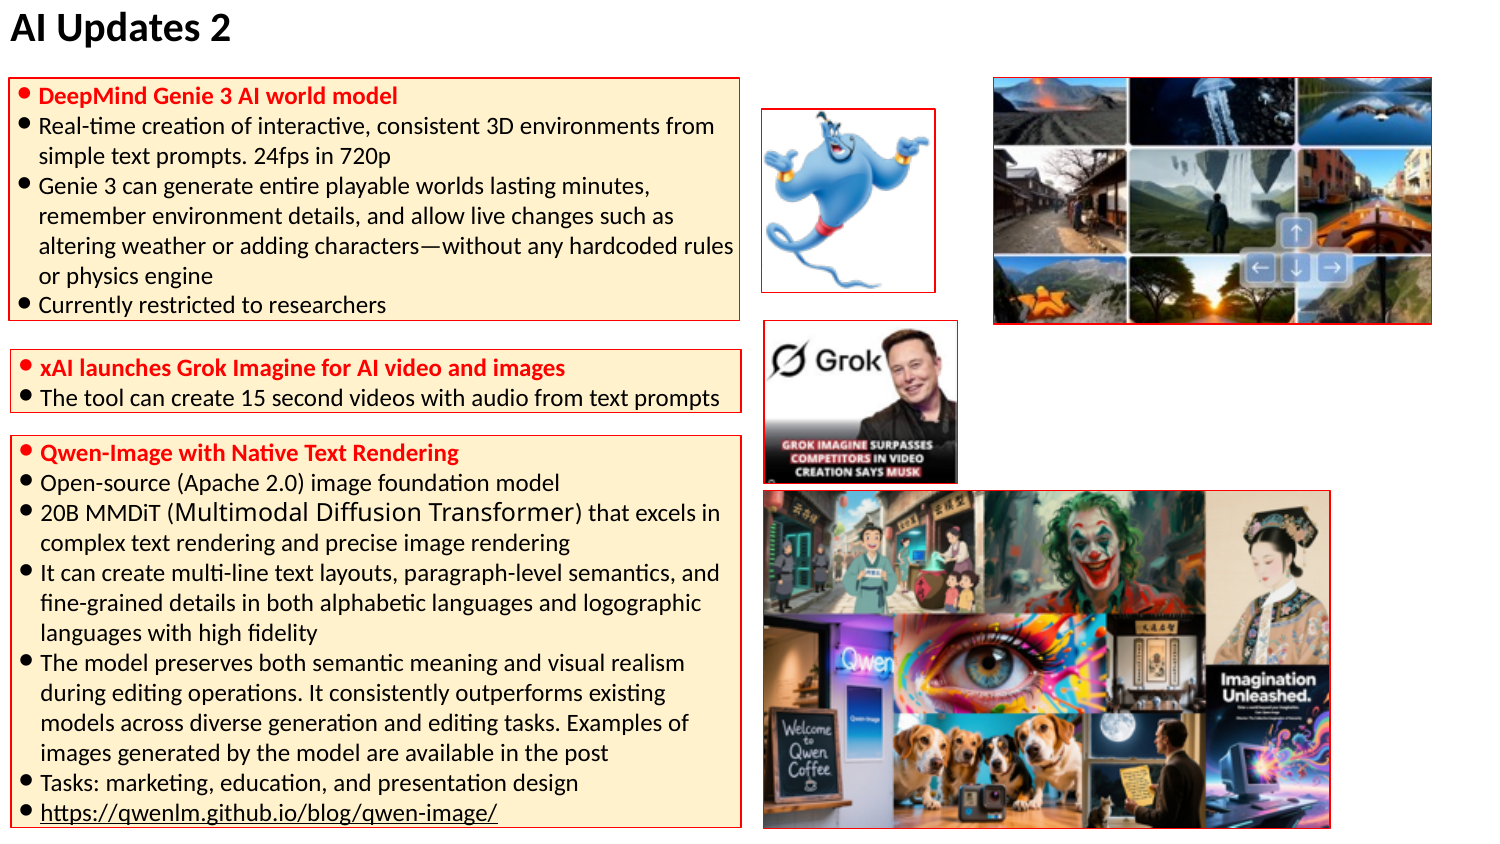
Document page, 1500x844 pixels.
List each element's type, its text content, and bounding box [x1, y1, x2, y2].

picture [764, 491, 1330, 828]
text_box Qwen-Image with Native Text Rendering Open-source (Apache 2.0) image foundation model 20B MMDiT (Multimodal Diffusion Transformer) that excels in complex text rendering and precise image rendering It can create multi-line text layouts, paragraph-level semantics, and fine-grained details in both alphabetic languages and logographic languages with high fidelity The model preserves both semantic meaning and visual realism during editing operations. It consistently outperforms existing models across diverse generation and editing tasks. Examples of images generated by the model are available in the post Tasks: marketing, education, and presentation design https://qwenlm.github.io/blog/qwen-image/ [10, 435, 742, 828]
picture [764, 320, 957, 483]
text_box AI Updates 2 [8, 0, 529, 52]
picture [994, 77, 1431, 324]
text_box xAI launches Grok Imagine for AI video and images The tool can create 15 second videos with audio from text prompts [10, 349, 741, 413]
picture [761, 109, 935, 292]
text_box DeepMind Genie 3 AI world model Real-time creation of interactive, consistent 3D environments from simple text prompts. 24fps in 720p Genie 3 can generate entire playable worlds lasting minutes, remember environment details, and allow live changes such as altering weather or adding characters—without any hardcoded rules or physics engine Currently restricted to researchers [9, 78, 740, 321]
